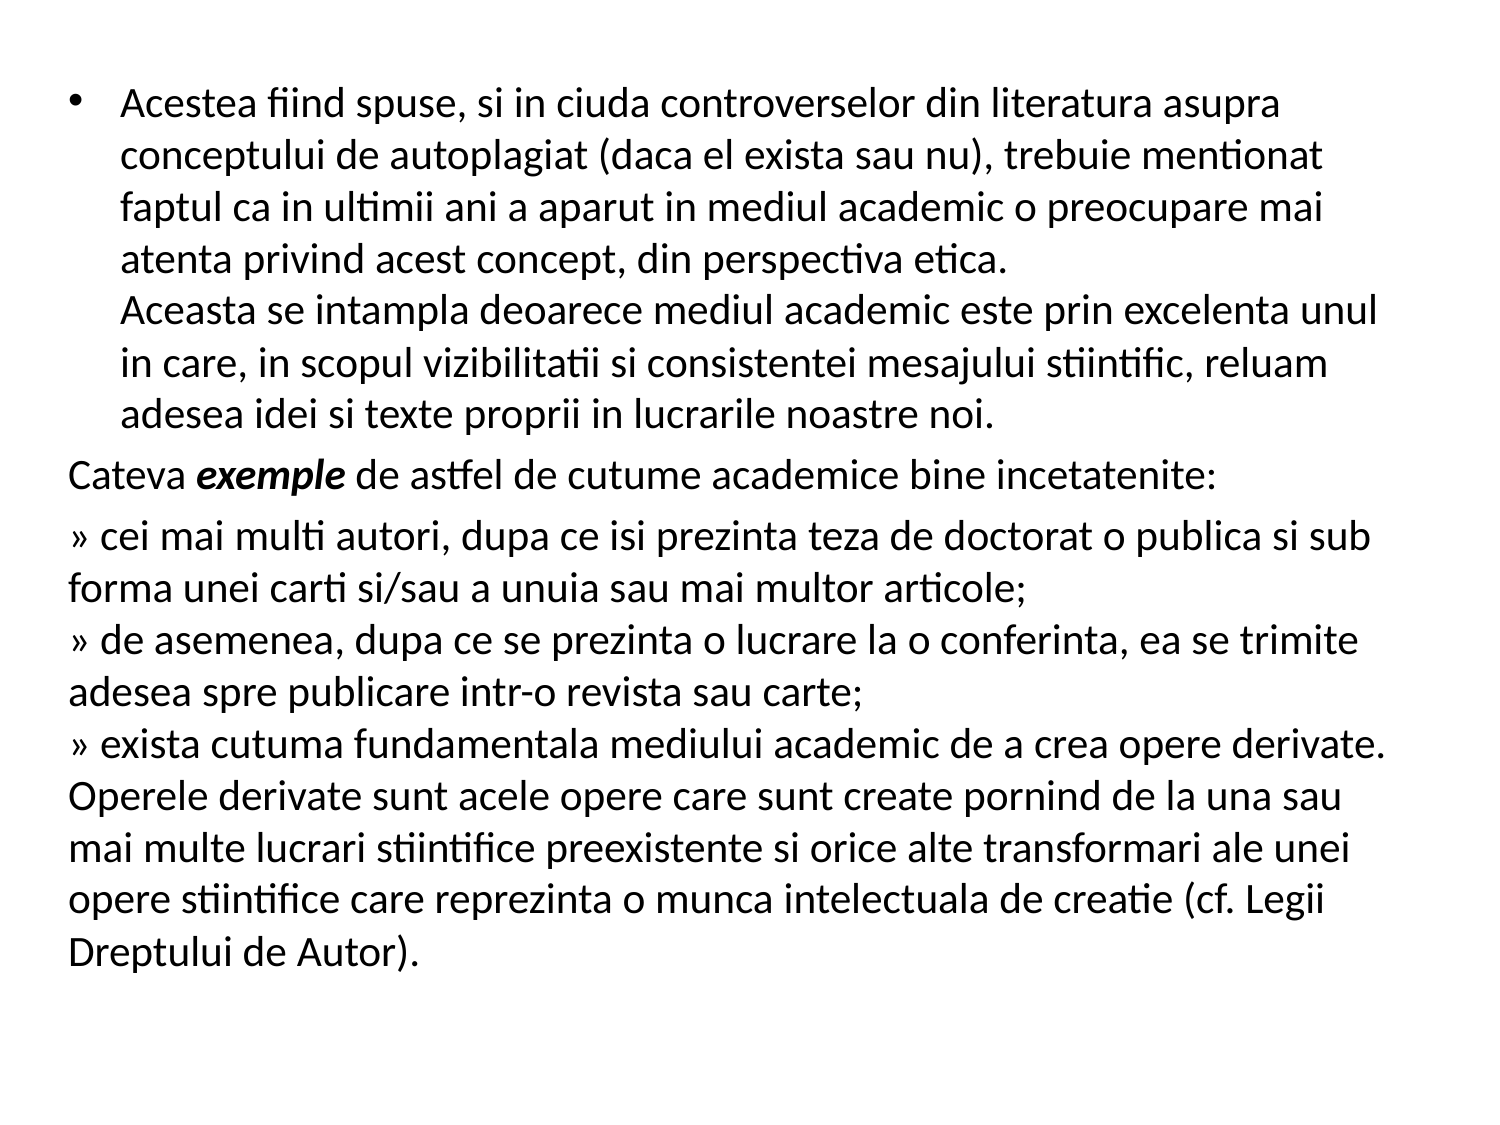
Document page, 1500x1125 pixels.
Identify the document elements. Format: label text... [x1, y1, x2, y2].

list Acestea fiind spuse, si in ciuda controverselor din literatura asupra conceptului de autoplagiat (daca el exista sau nu), trebuie mentionat faptul ca in ultimii ani a aparut in mediul academic o preocupare mai atenta privind acest concept, din perspectiva etica. Aceasta se intampla deoarece mediul academic este prin excelenta unul in care, in scopul vizibilitatii si consistentei mesajului stiintific, reluam adesea idei si texte proprii in lucrarile noastre noi. Cateva exemple de astfel de cutume academice bine incetatenite: » cei mai multi autori, dupa ce isi prezinta teza de doctorat o publica si sub forma unei carti si/sau a unuia sau mai multor articole; » de asemenea, dupa ce se prezinta o lucrare la o conferinta, ea se trimite adesea spre publicare intr-o revista sau carte; » exista cutuma fundamentala mediului academic de a crea opere derivate. Operele derivate sunt acele opere care sunt create pornind de la una sau mai multe lucrari stiintifice preexistente si orice alte transformari ale unei opere stiintifice care reprezinta o munca intelectuala de creatie (cf. Legii Dreptului de Autor). [53, 66, 1425, 1005]
